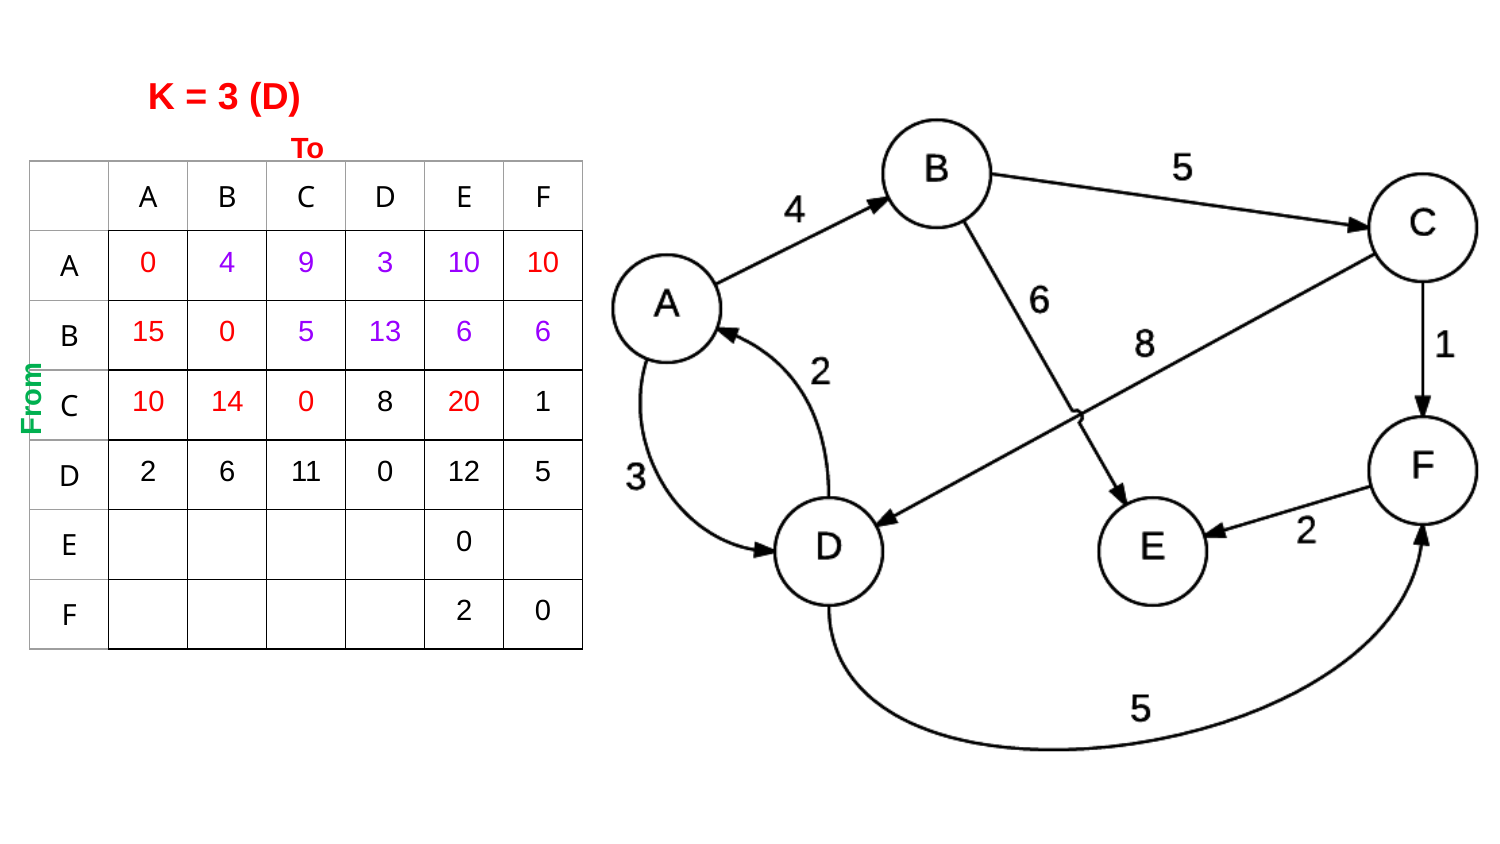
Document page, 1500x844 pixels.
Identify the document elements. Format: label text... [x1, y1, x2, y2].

table_cell 20 [425, 371, 503, 439]
table_cell 6 [188, 441, 266, 509]
table_cell A [30, 231, 108, 300]
table_header B [188, 162, 266, 230]
table_cell D [30, 441, 108, 509]
table_cell 0 [188, 301, 266, 369]
table_header E [425, 162, 503, 230]
table_cell 10 [109, 371, 187, 439]
table_cell [188, 580, 266, 648]
table_cell 0 [425, 510, 503, 579]
text_box From [4, 327, 55, 450]
table_header D [346, 162, 424, 230]
table_cell [346, 580, 424, 648]
table_header F [504, 162, 554, 230]
table_cell [504, 510, 554, 579]
table_cell 12 [425, 441, 503, 509]
table_cell 4 [188, 231, 266, 300]
table_cell 6 [425, 301, 503, 369]
table_cell 0 [346, 441, 424, 509]
table_cell 5 [267, 301, 345, 369]
table_cell 10 [425, 231, 503, 300]
table_header [30, 162, 108, 230]
table_cell 13 [346, 301, 424, 369]
text_box K = 3 (D) [132, 57, 365, 152]
table_cell 14 [188, 371, 266, 439]
table_cell 6 [504, 301, 554, 369]
table_cell 10 [504, 231, 554, 300]
table_cell 0 [267, 371, 345, 439]
table_cell 11 [267, 441, 345, 509]
table_cell C [55, 371, 108, 439]
picture [559, 66, 1500, 805]
table_cell 0 [504, 580, 554, 648]
table_cell [109, 510, 187, 579]
table_cell F [30, 580, 108, 648]
table_cell 3 [346, 231, 424, 300]
table_cell E [30, 510, 108, 579]
table_cell 9 [267, 231, 345, 300]
table_cell [267, 580, 345, 648]
table_cell [267, 510, 345, 579]
text_box To [276, 122, 399, 172]
table_cell 0 [109, 231, 187, 300]
table_cell 8 [346, 371, 424, 439]
table_cell 2 [109, 441, 187, 509]
table_cell 2 [425, 580, 503, 648]
table_cell 1 [504, 371, 554, 439]
table_header A [109, 162, 187, 230]
table_cell 15 [109, 301, 187, 369]
table_cell [109, 580, 187, 648]
table_cell [188, 510, 266, 579]
table_cell 5 [504, 441, 554, 509]
table_cell B [30, 301, 108, 369]
table_cell [346, 510, 424, 579]
table_header C [267, 162, 345, 230]
